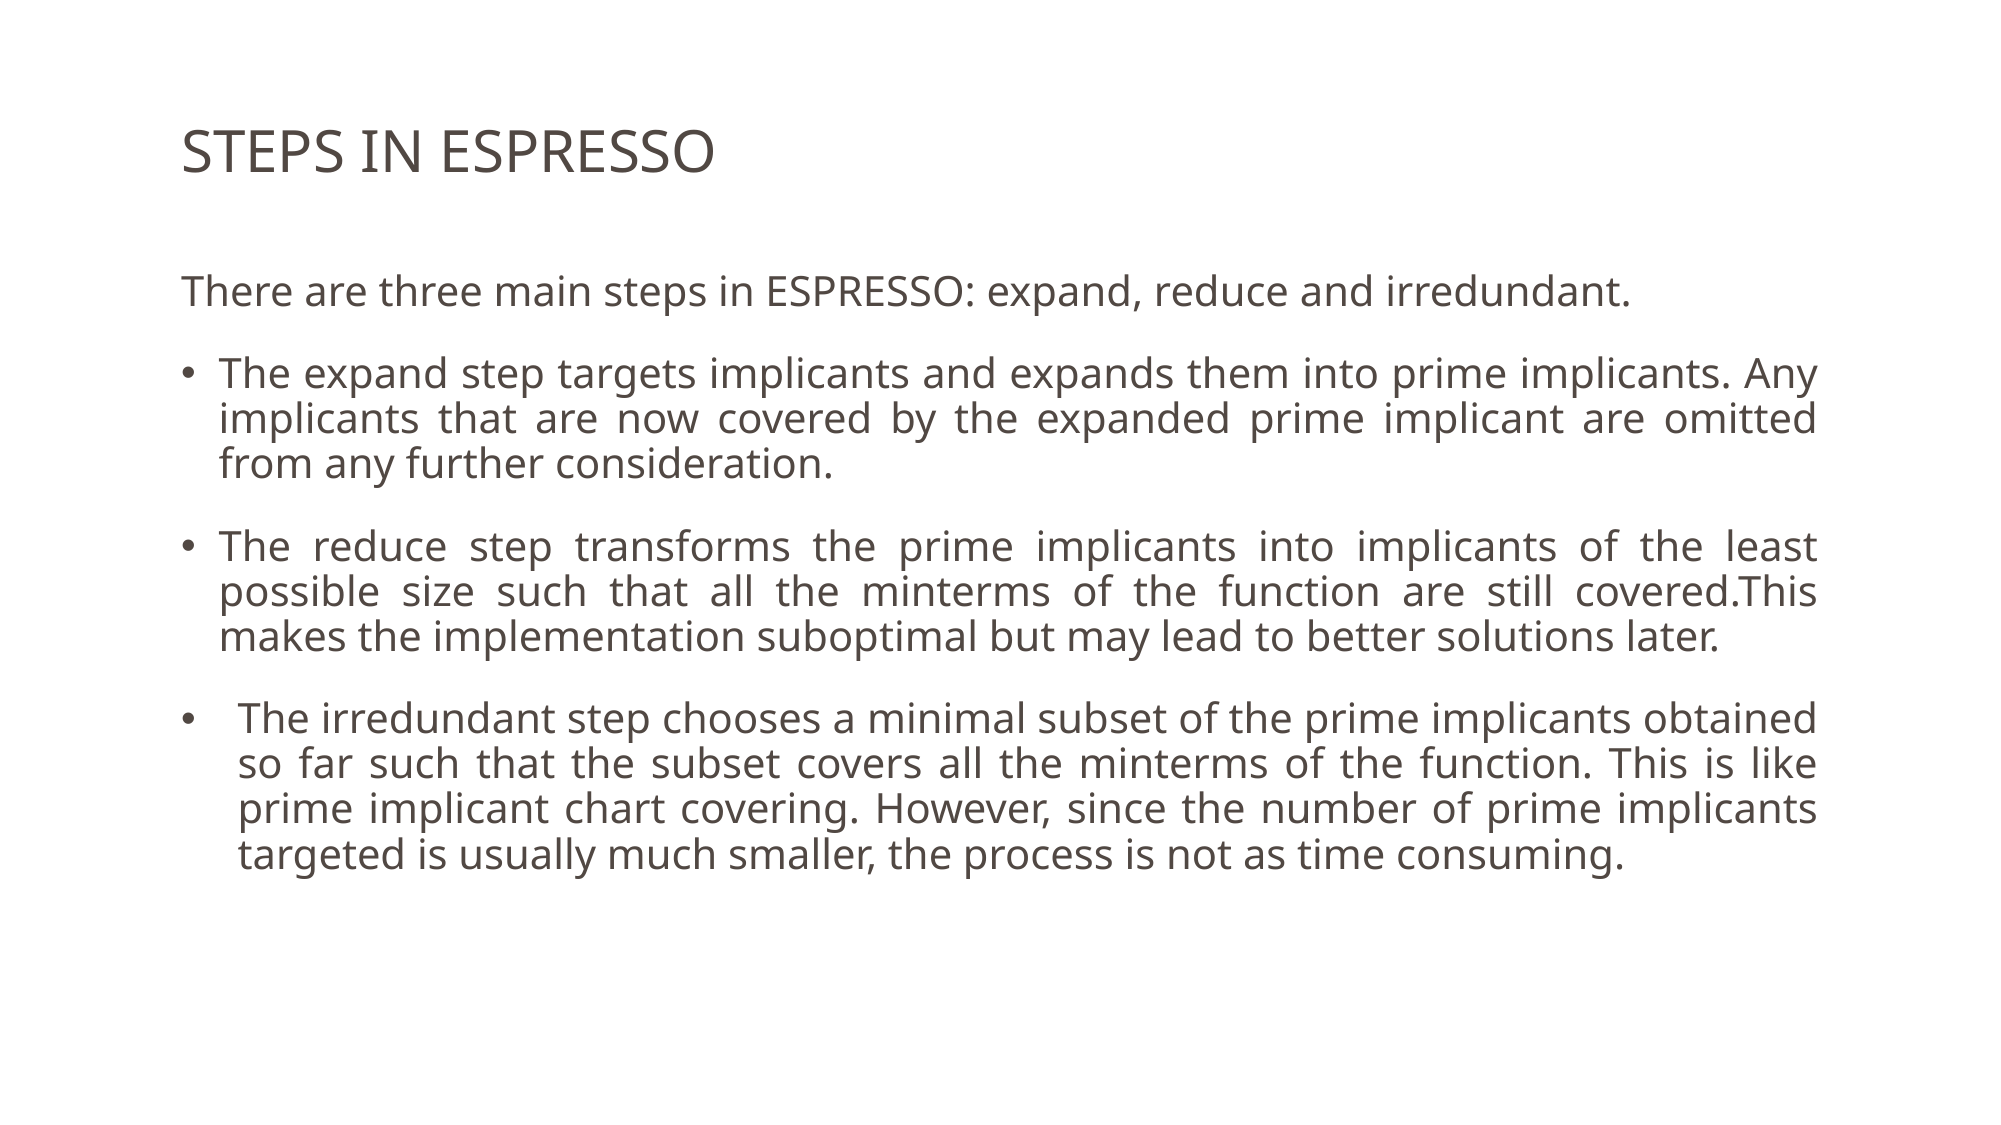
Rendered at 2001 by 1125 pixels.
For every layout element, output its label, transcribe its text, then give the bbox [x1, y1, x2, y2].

list There are three main steps in ESPRESSO: expand, reduce and irredundant. The expand step targets implicants and expands them into prime implicants. Any implicants that are now covered by the expanded prime implicant are omitted from any further consideration. The reduce step transforms the prime implicants into implicants of the least possible size such that all the minterms of the function are still covered.This makes the implementation suboptimal but may lead to better solutions later. The irredundant step chooses a minimal subset of the prime implicants obtained so far such that the subset covers all the minterms of the function. This is like prime implicant chart covering. However, since the number of prime implicants targeted is usually much smaller, the process is not as time consuming. [181, 262, 1819, 1013]
title STEPS IN ESPRESSO [181, 12, 1819, 193]
